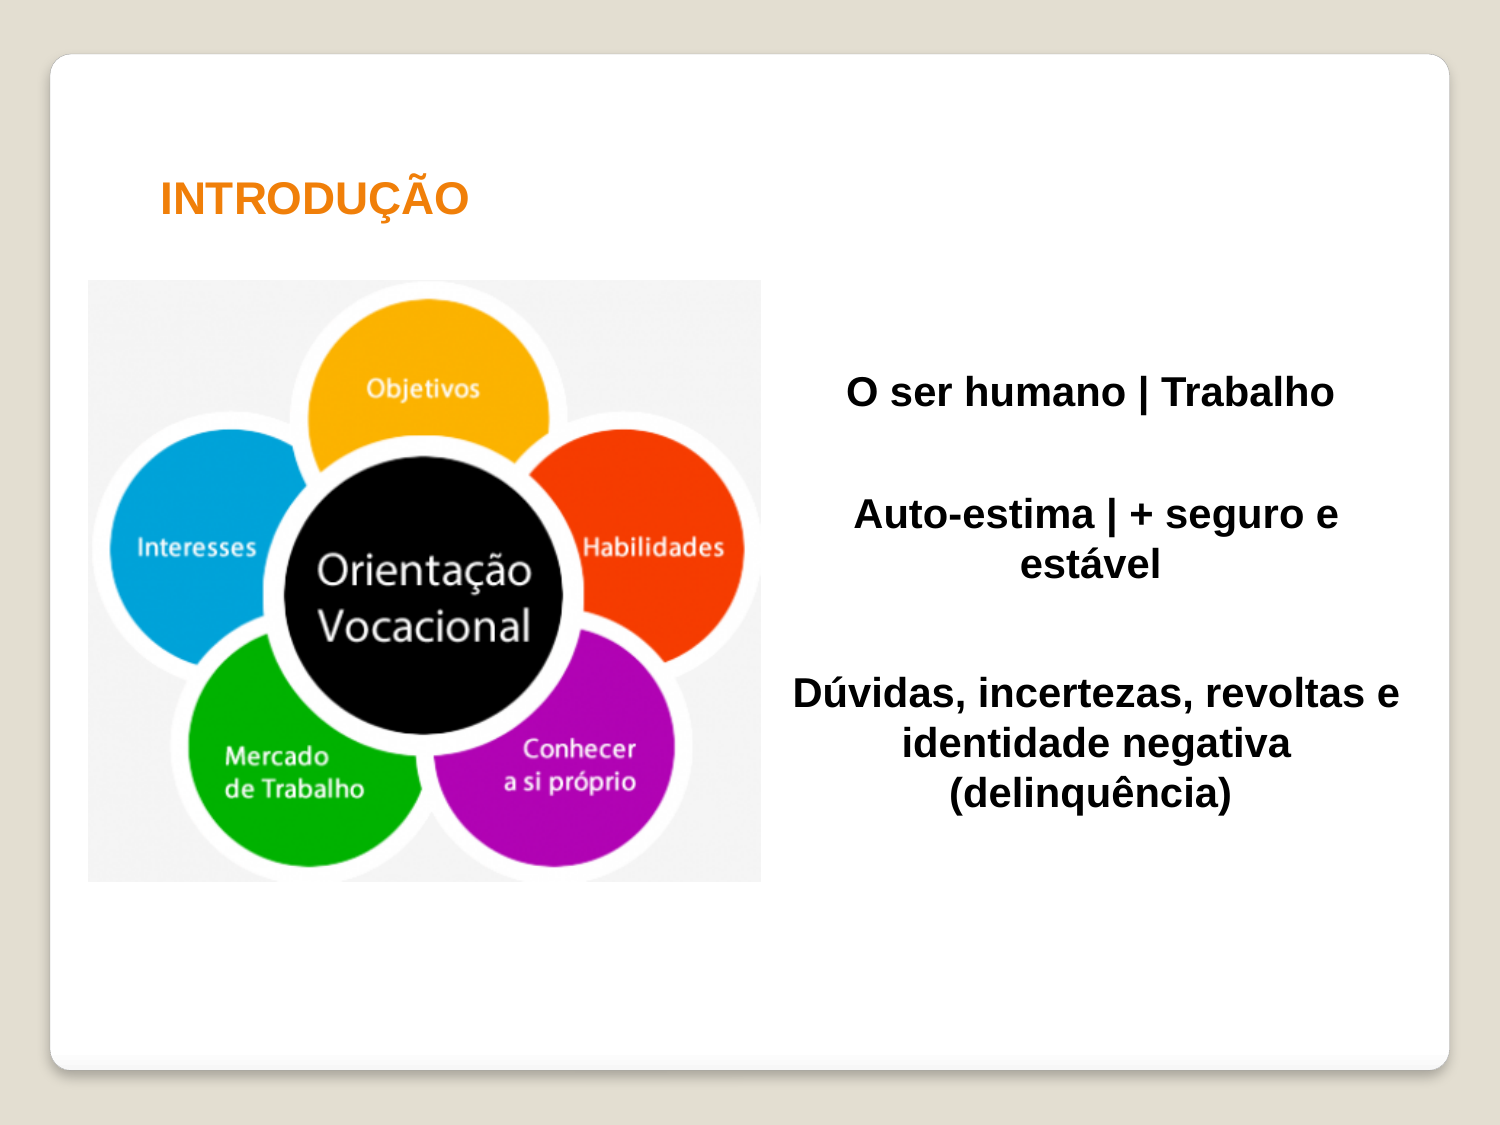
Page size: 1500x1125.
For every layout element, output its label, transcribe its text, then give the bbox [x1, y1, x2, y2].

text_box O ser humano | Trabalho [824, 349, 1369, 431]
picture [88, 280, 761, 882]
title INTRODUÇÃO [145, 139, 739, 232]
text_box Dúvidas, incertezas, revoltas e identidade negativa (delinquência) [773, 668, 1420, 813]
text_box Auto-estima | + seguro e estável [811, 470, 1382, 604]
